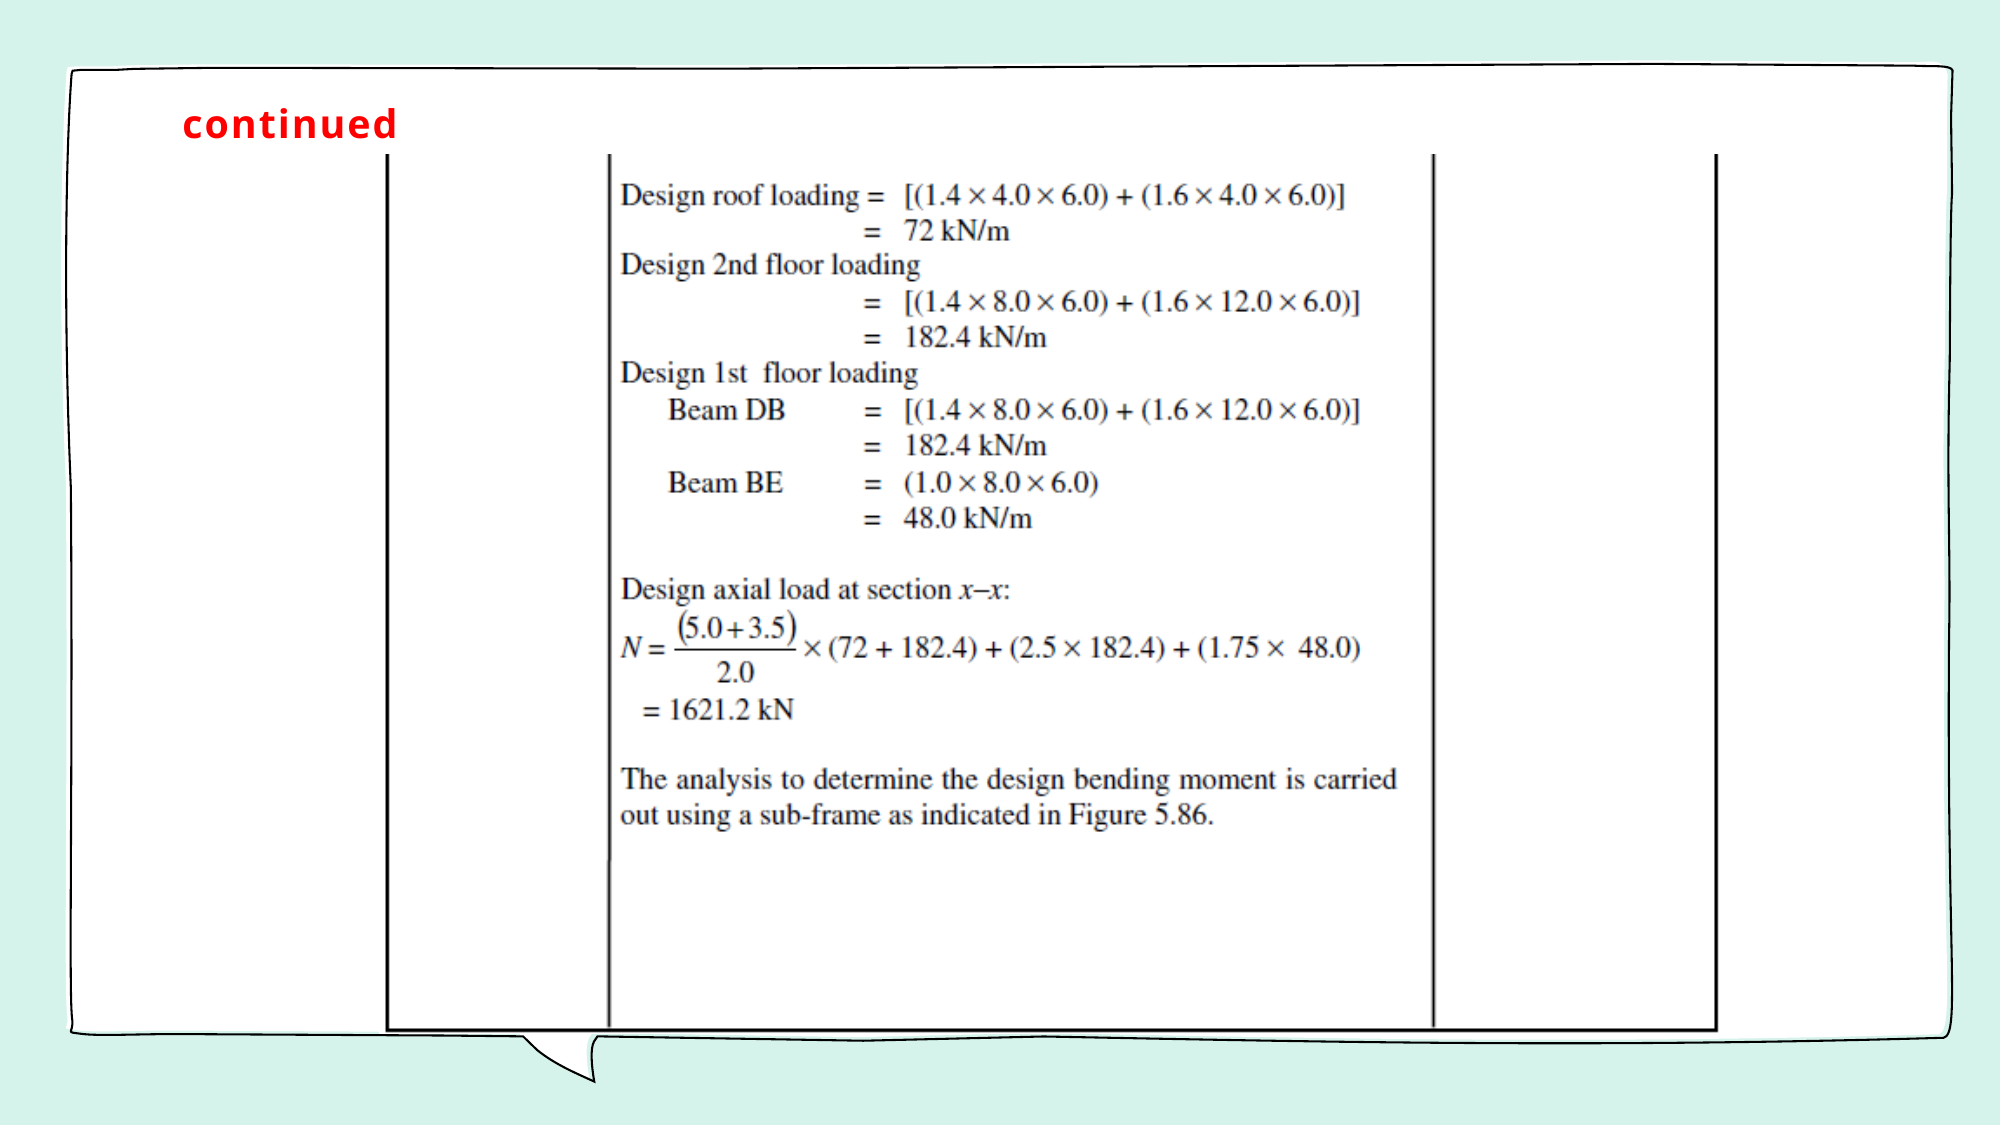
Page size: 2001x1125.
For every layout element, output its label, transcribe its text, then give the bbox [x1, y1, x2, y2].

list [379, 154, 1725, 1034]
title continued [167, 91, 1863, 155]
